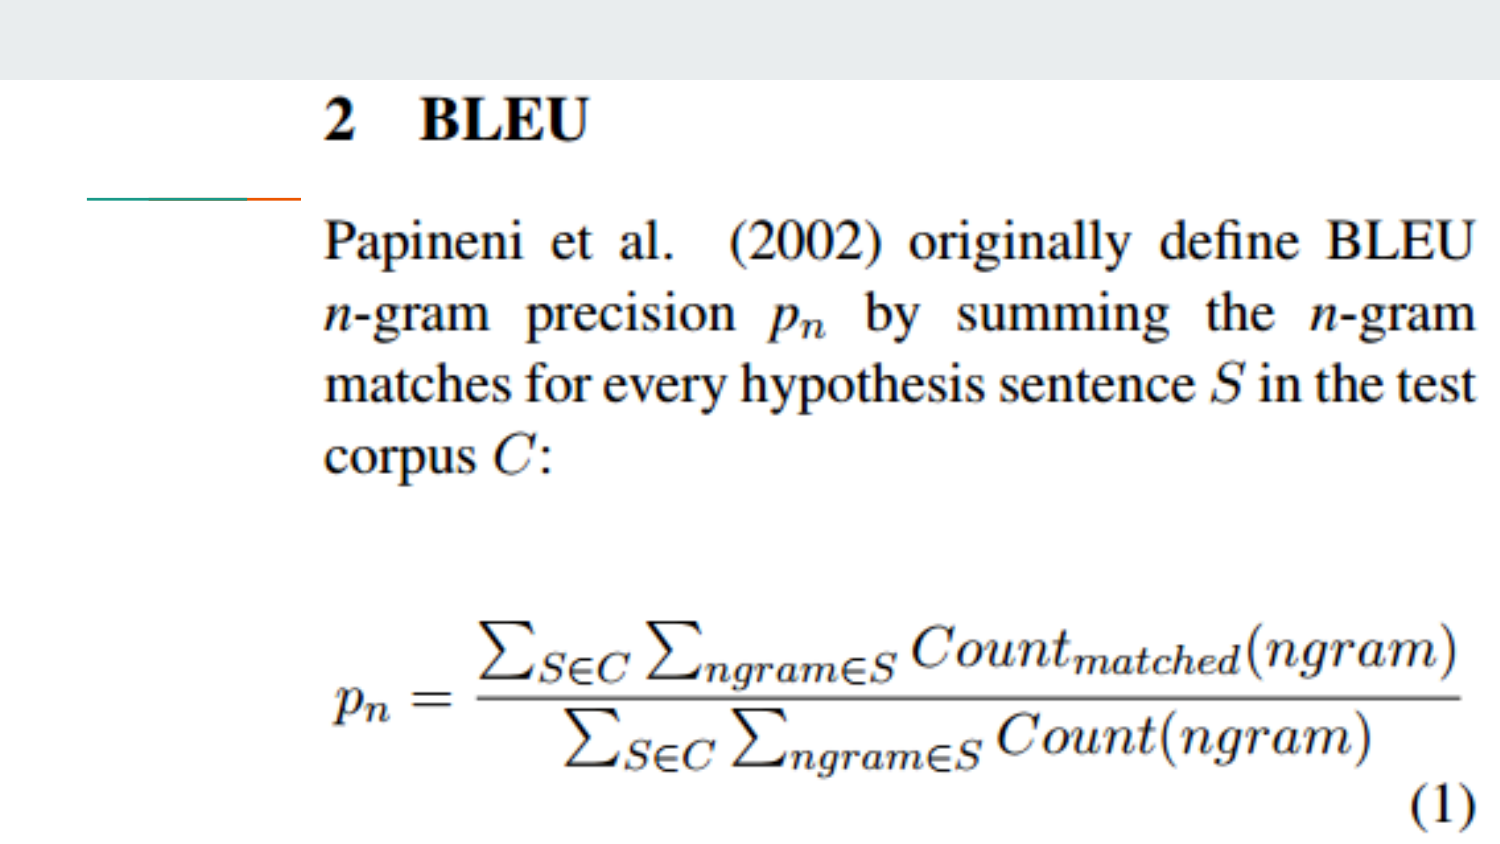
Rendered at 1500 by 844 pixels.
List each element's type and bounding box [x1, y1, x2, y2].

picture [301, 80, 1500, 844]
